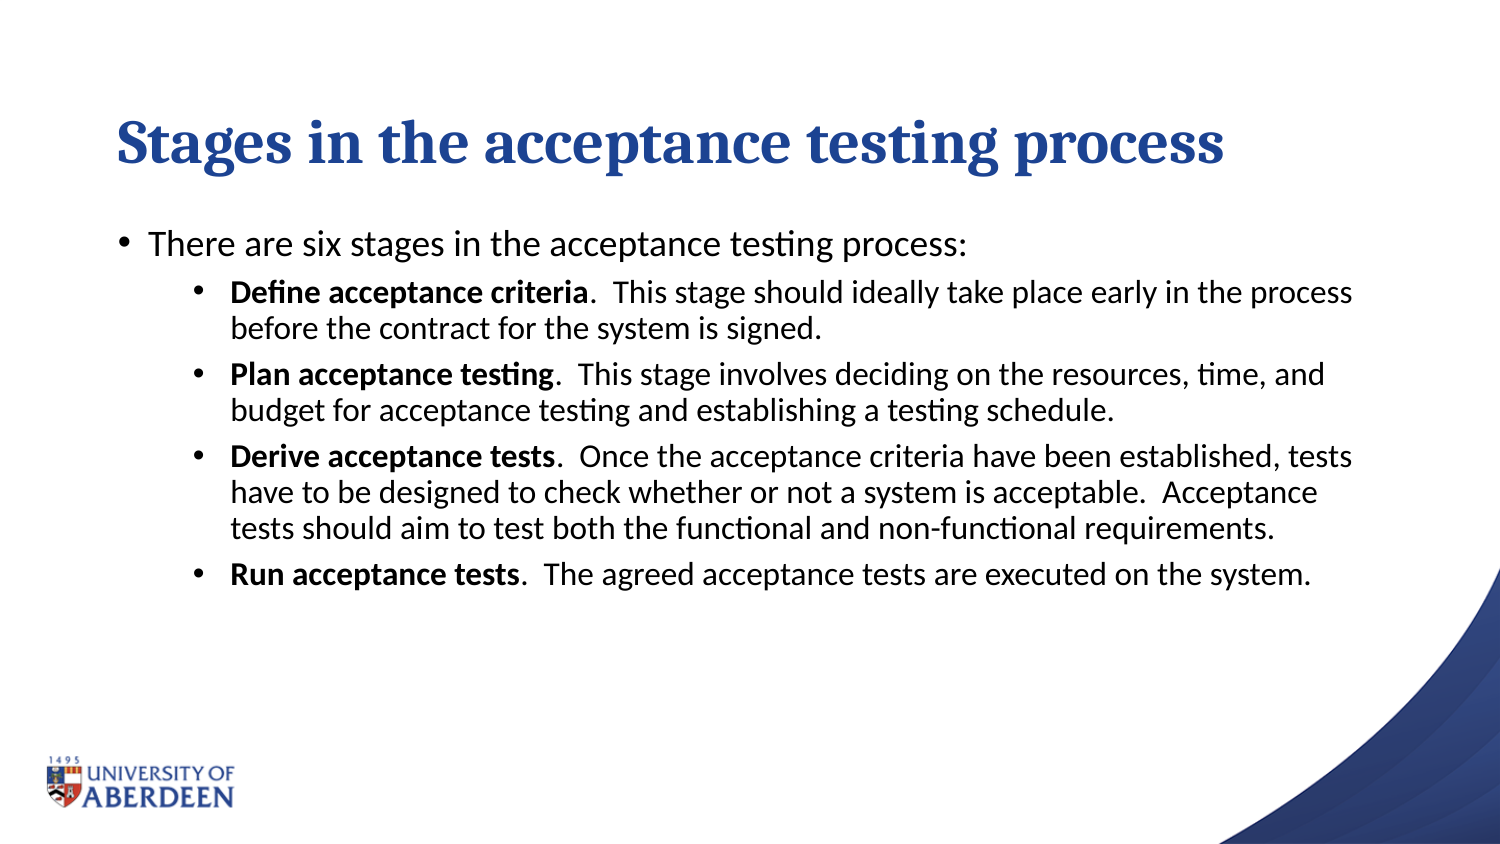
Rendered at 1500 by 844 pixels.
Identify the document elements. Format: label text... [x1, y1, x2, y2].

picture [0, 0, 1500, 844]
list There are six stages in the acceptance testing process: Define acceptance criteria. This stage should ideally take place early in the process before the contract for the system is signed. Plan acceptance testing. This stage involves deciding on the resources, time, and budget for acceptance testing and establishing a testing schedule. Derive acceptance tests. Once the acceptance criteria have been established, tests have to be designed to check whether or not a system is acceptable. Acceptance tests should aim to test both the functional and non-functional requirements. Run acceptance tests. The agreed acceptance tests are executed on the system. [103, 216, 1372, 707]
title Stages in the acceptance testing process [103, 91, 1372, 196]
